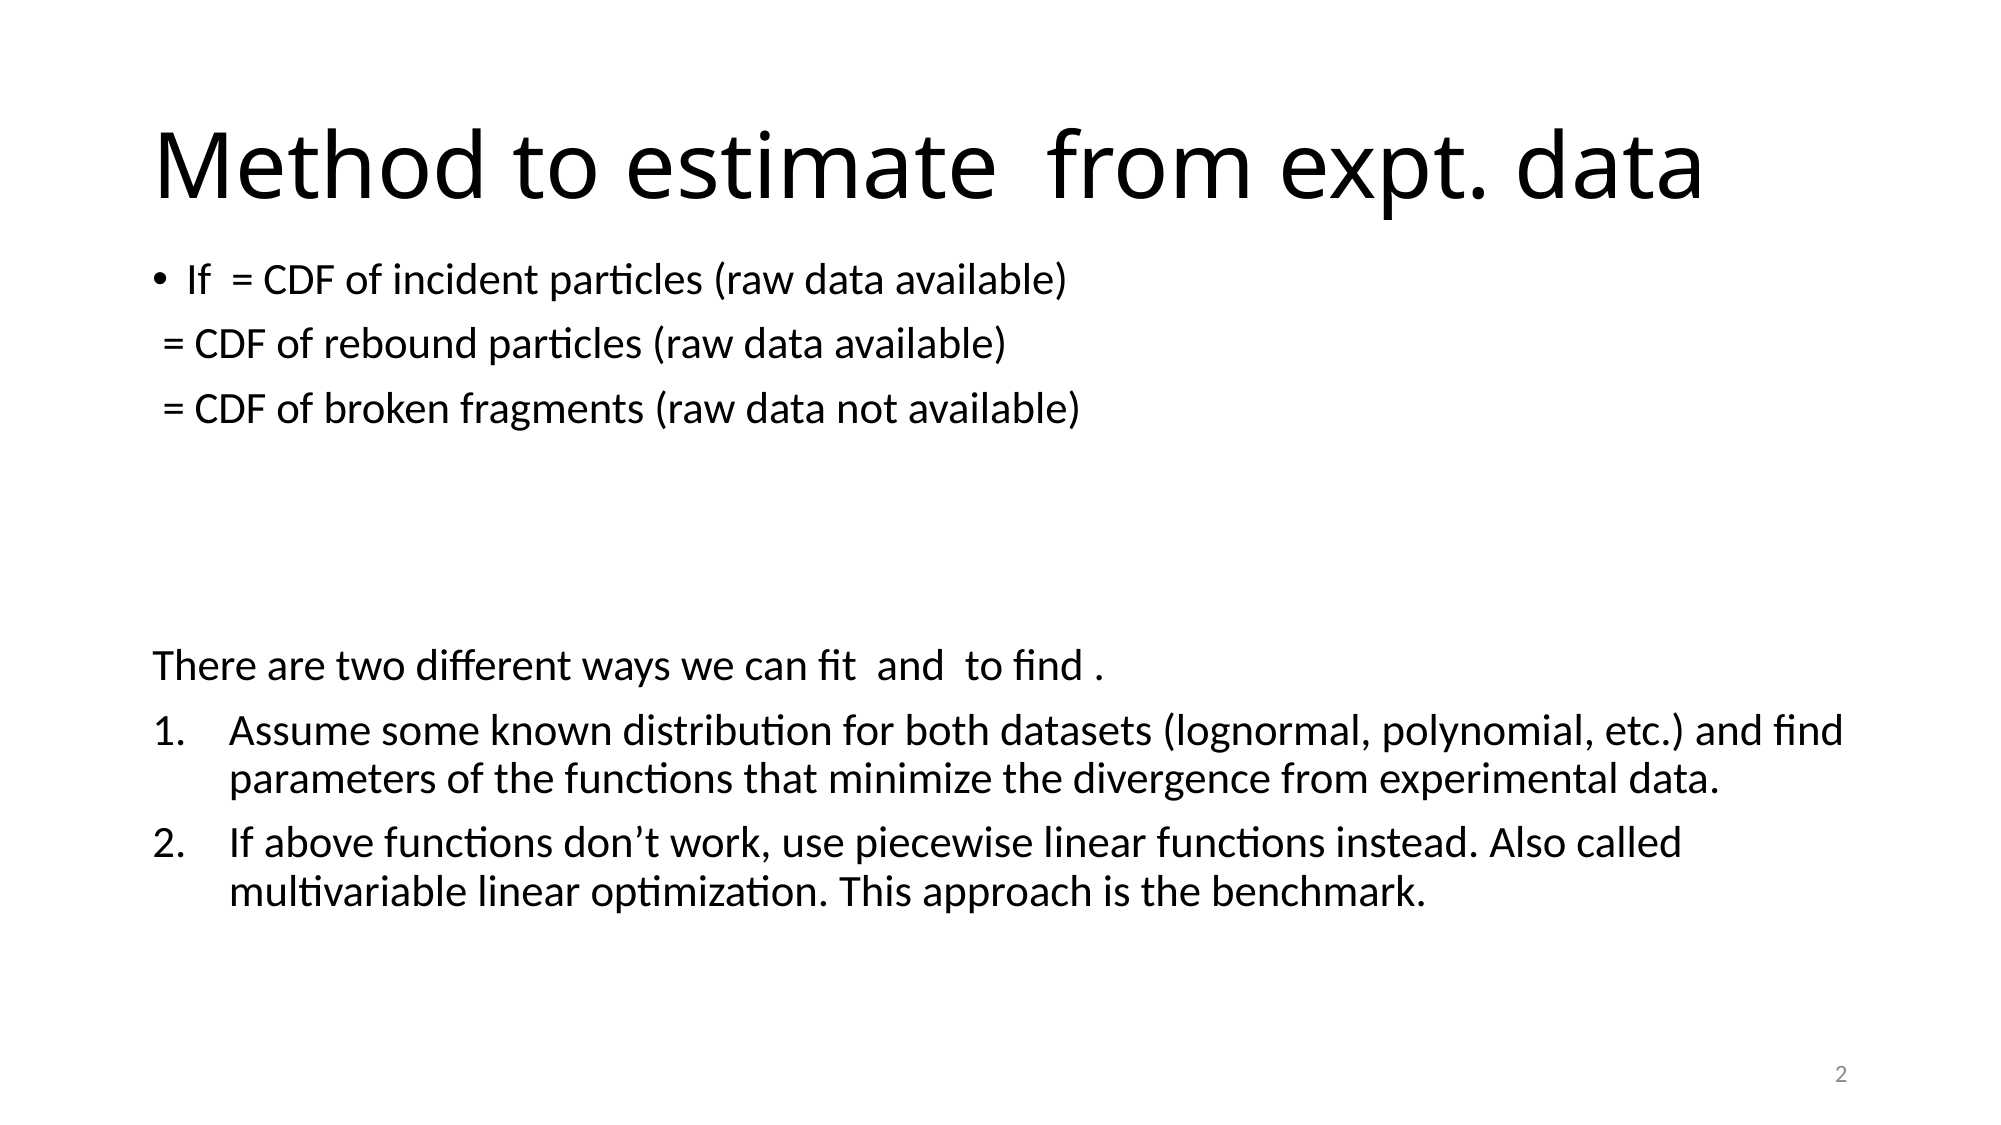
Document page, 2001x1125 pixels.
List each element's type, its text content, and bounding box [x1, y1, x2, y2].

slide_number 2 [1412, 1042, 1863, 1103]
